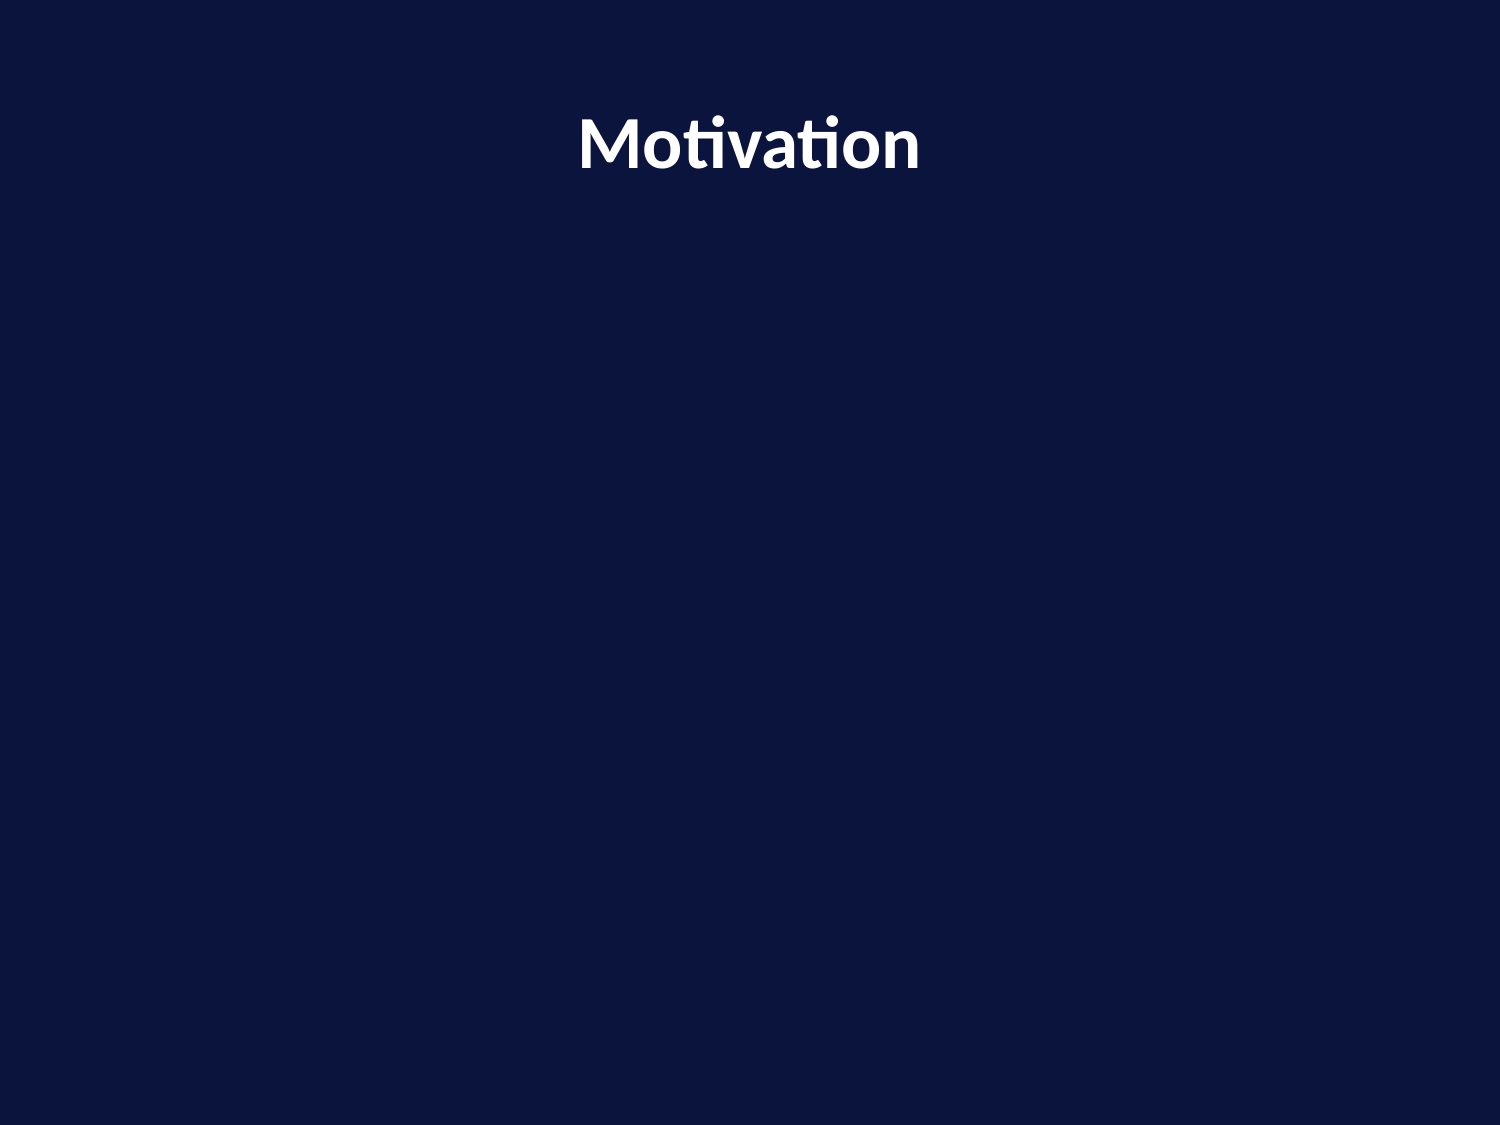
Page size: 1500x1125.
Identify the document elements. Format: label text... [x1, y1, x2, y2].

title Motivation [75, 45, 1425, 233]
